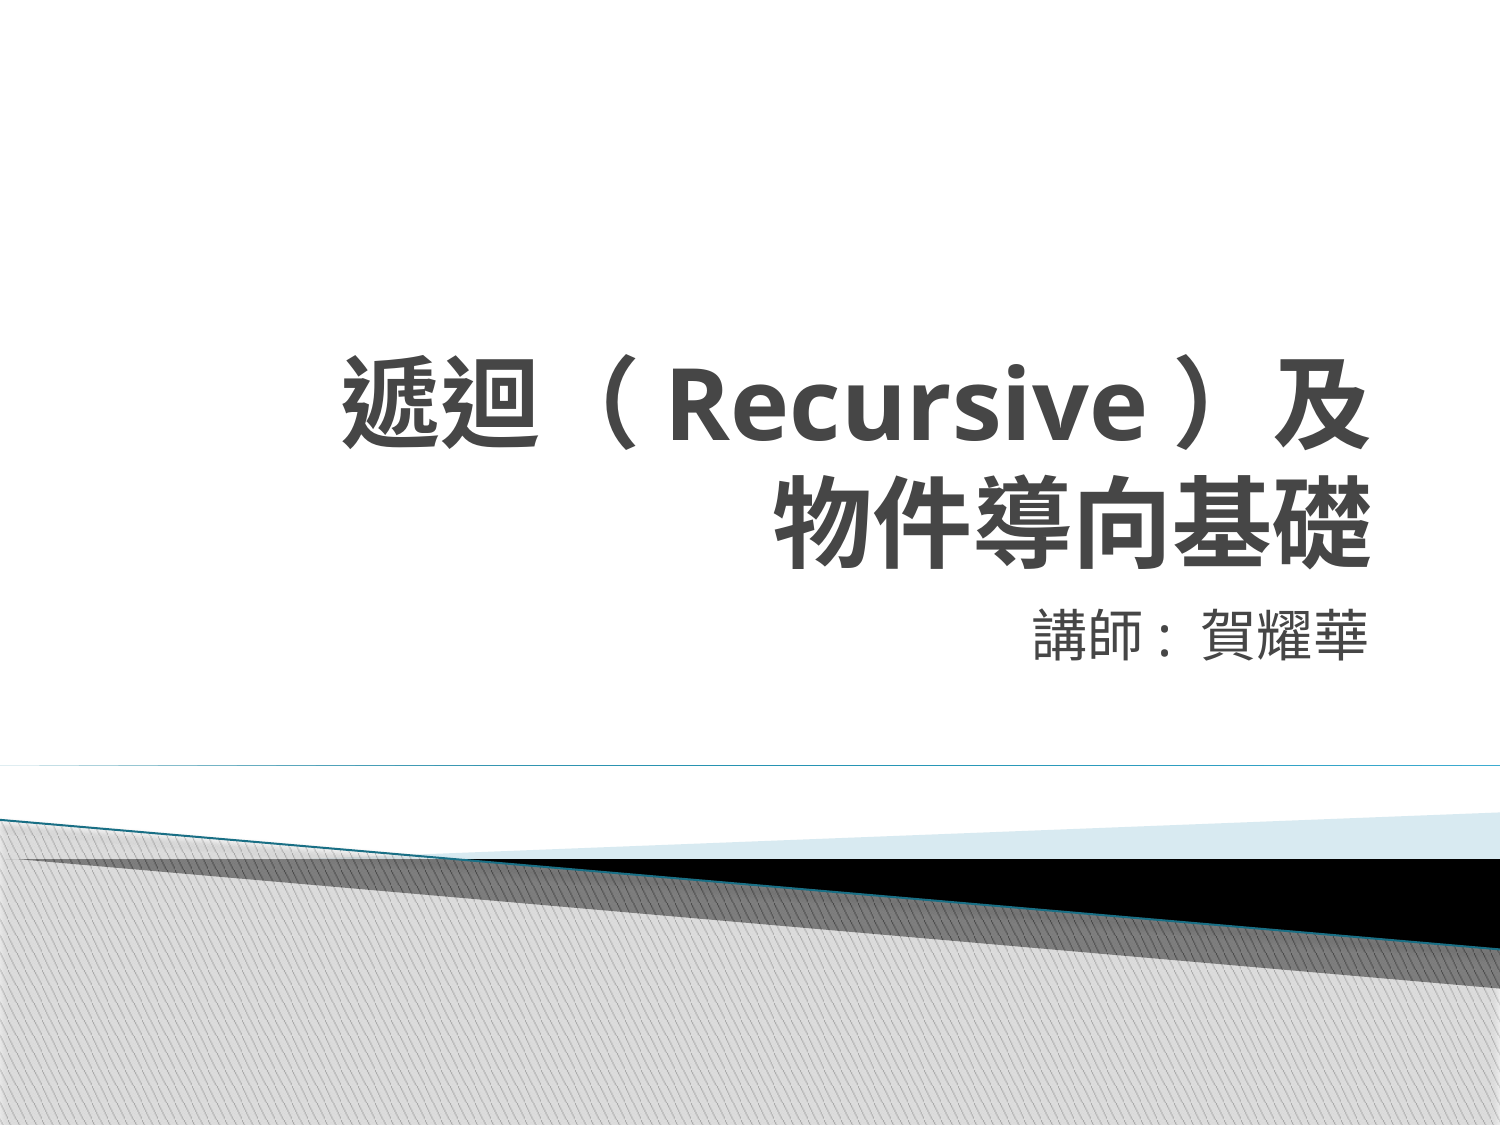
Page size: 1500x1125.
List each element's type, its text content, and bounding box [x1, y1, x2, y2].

picture [5, 859, 1500, 989]
subtitle 講師: 賀耀華 [112, 592, 1388, 790]
title 遞迴（Recursive）及 物件導向基礎 [112, 287, 1388, 588]
